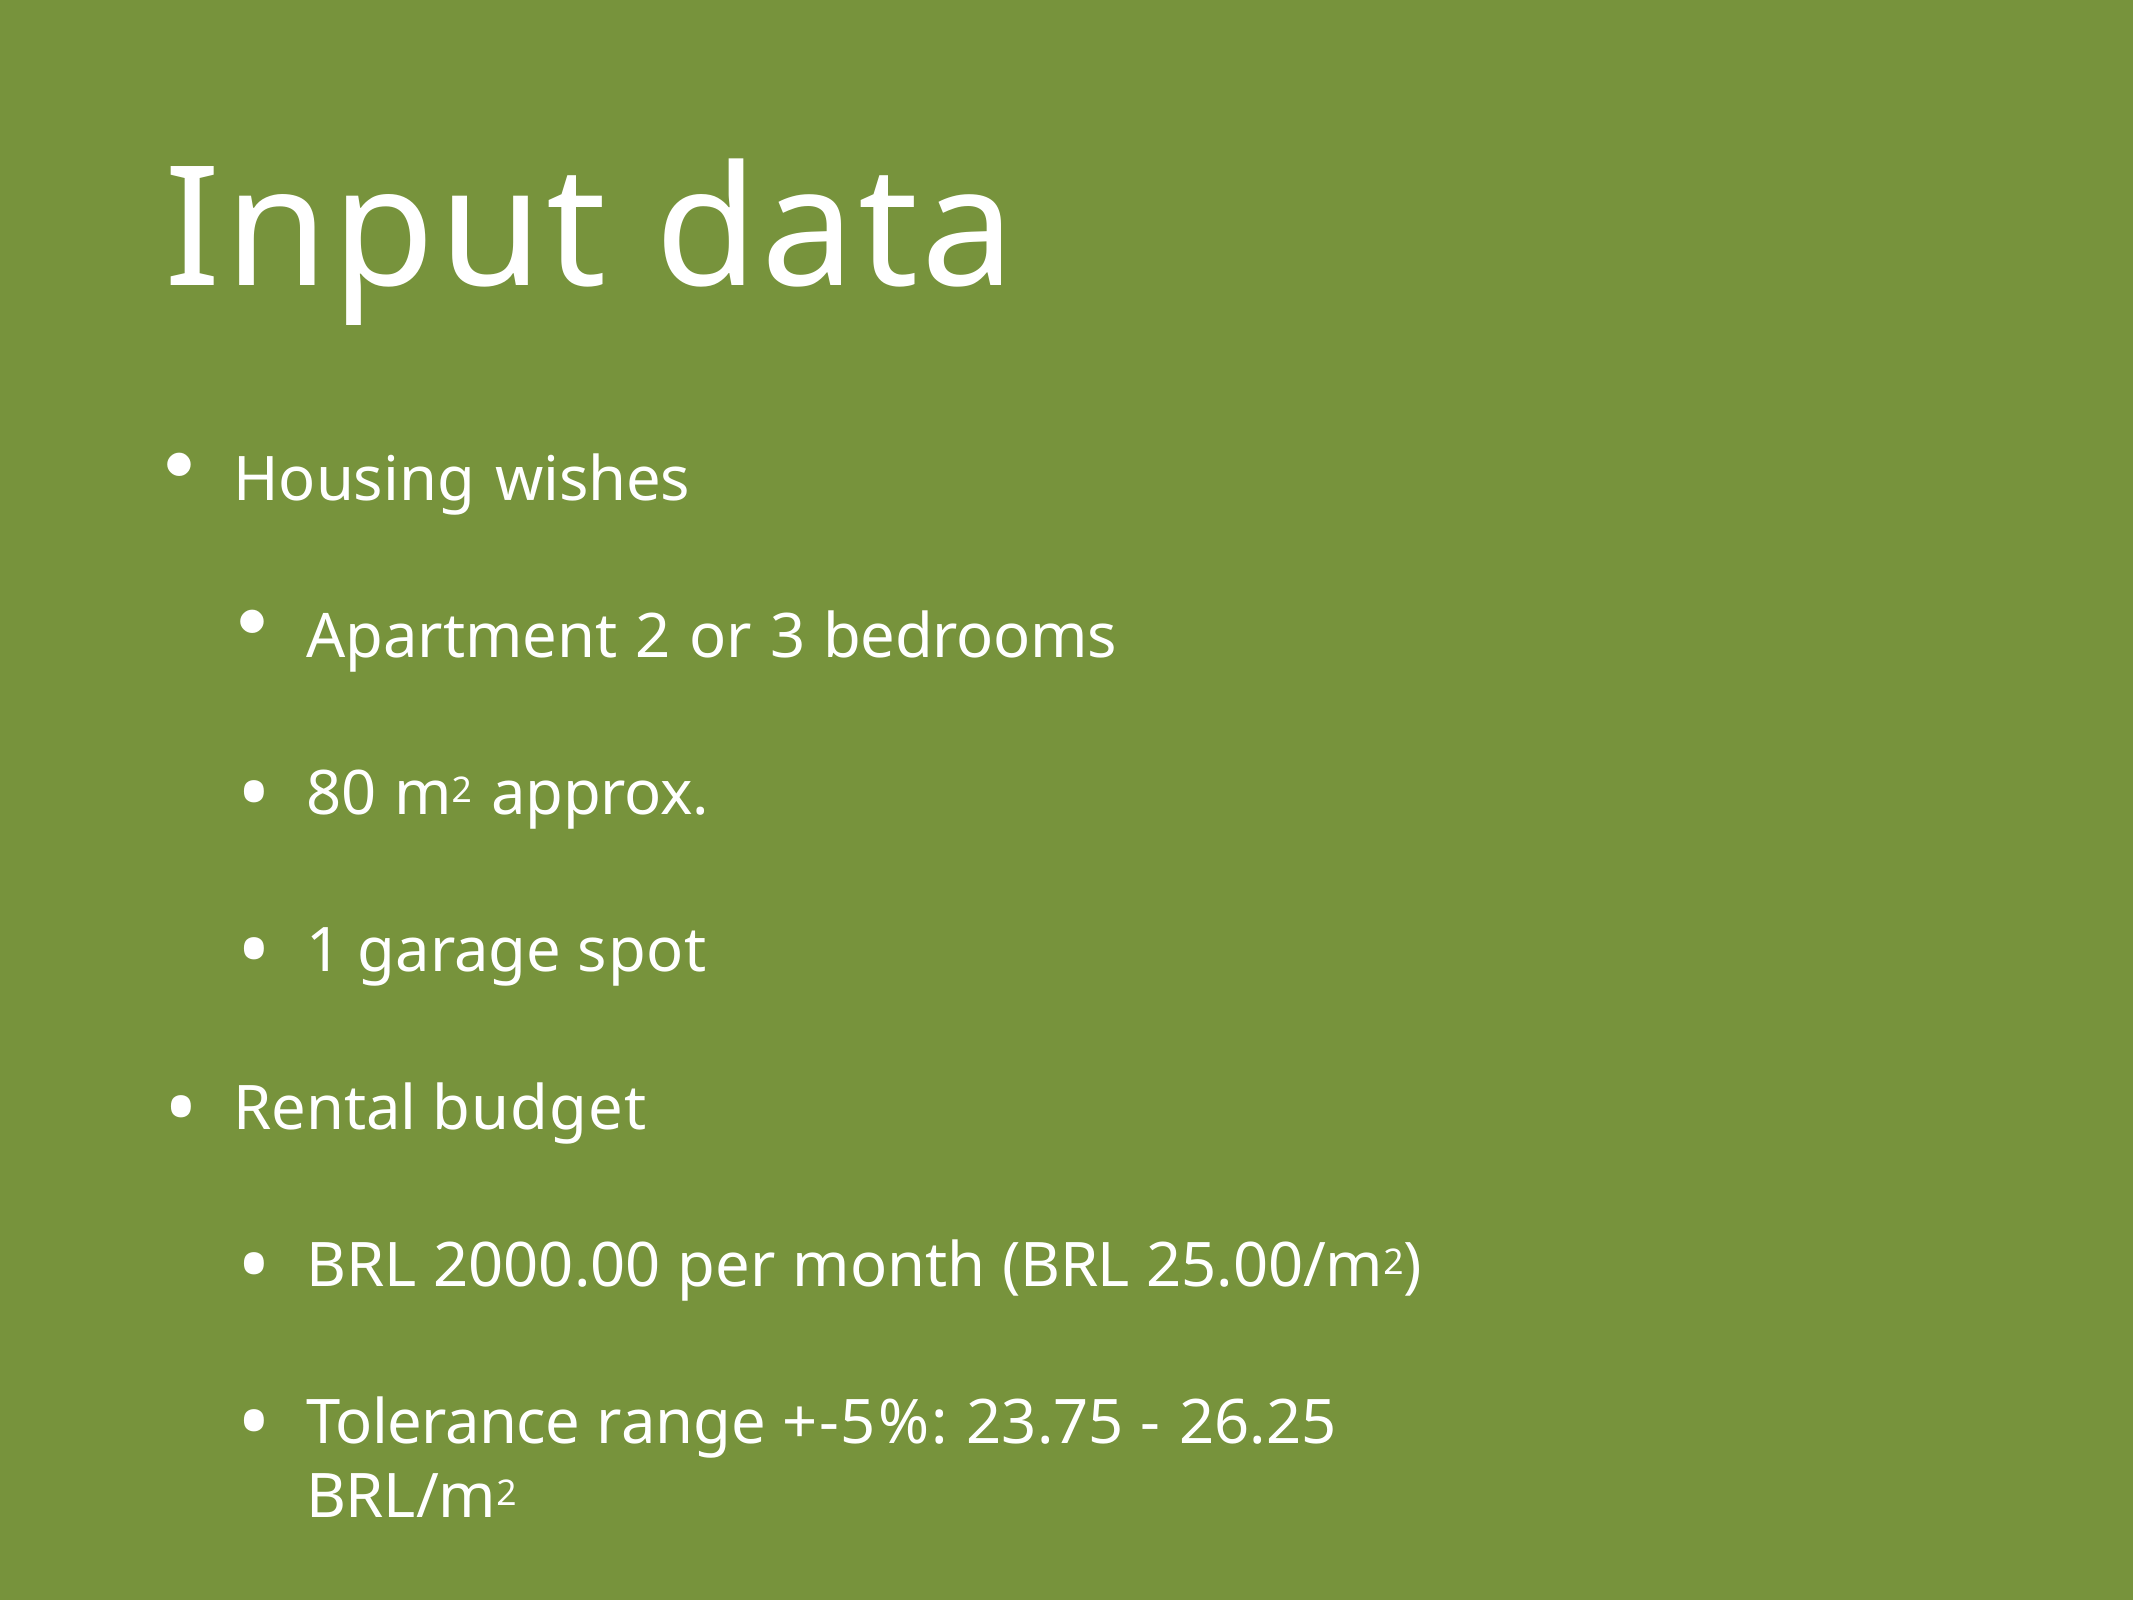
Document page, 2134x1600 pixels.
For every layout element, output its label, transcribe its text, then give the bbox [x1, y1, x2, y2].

text_box Housing wishes Apartment 2 or 3 bedrooms 80 m2 approx. 1 garage spot Rental budget BRL 2000.00 per month (BRL 25.00/m2) Tolerance range +-5%: 23.75 - 26.25 BRL/m2 [160, 400, 1563, 1530]
title Input data [162, 116, 1965, 386]
